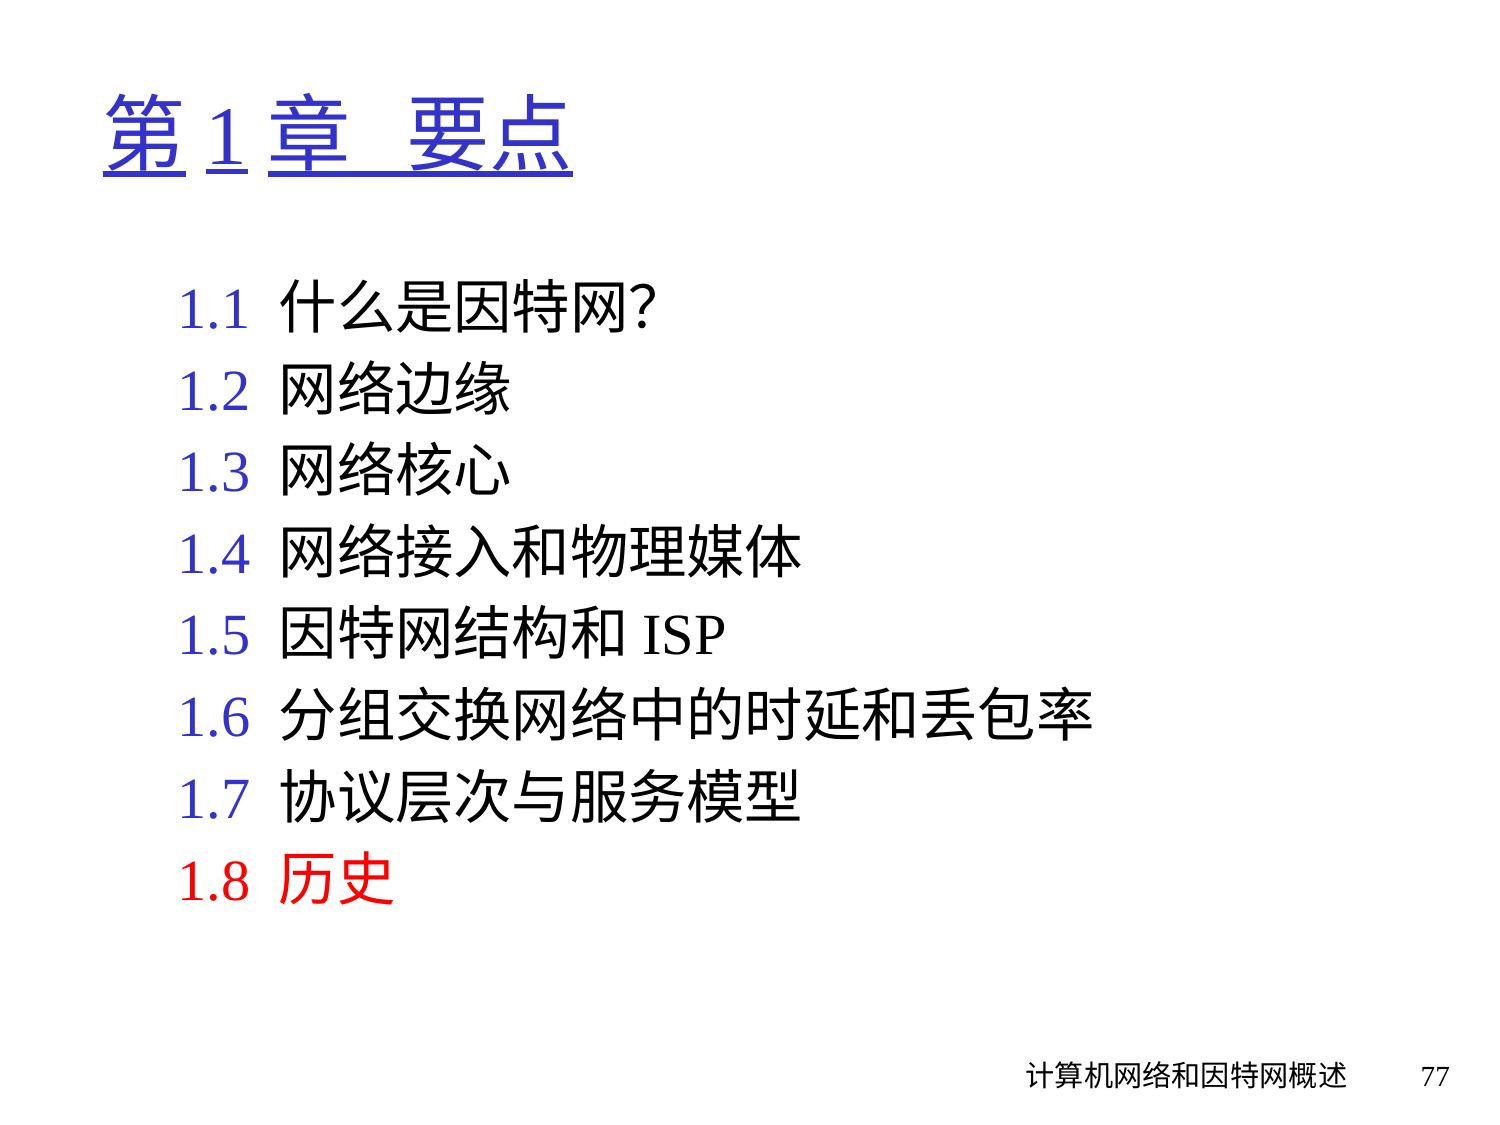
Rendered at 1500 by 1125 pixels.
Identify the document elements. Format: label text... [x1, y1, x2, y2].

title 第1章 要点 [87, 37, 1363, 225]
footer 计算机网络和因特网概述 [887, 1049, 1362, 1125]
list 1.1 什么是因特网？ 1.2 网络边缘 1.3 网络核心 1.4 网络接入和物理媒体 1.5 因特网结构和ISP 1.6 分组交换网络中的时延和丢包率 1.7 协议层次与服务模型 1.8 历史 [87, 262, 1434, 1025]
slide_number 77 [1362, 1049, 1466, 1125]
